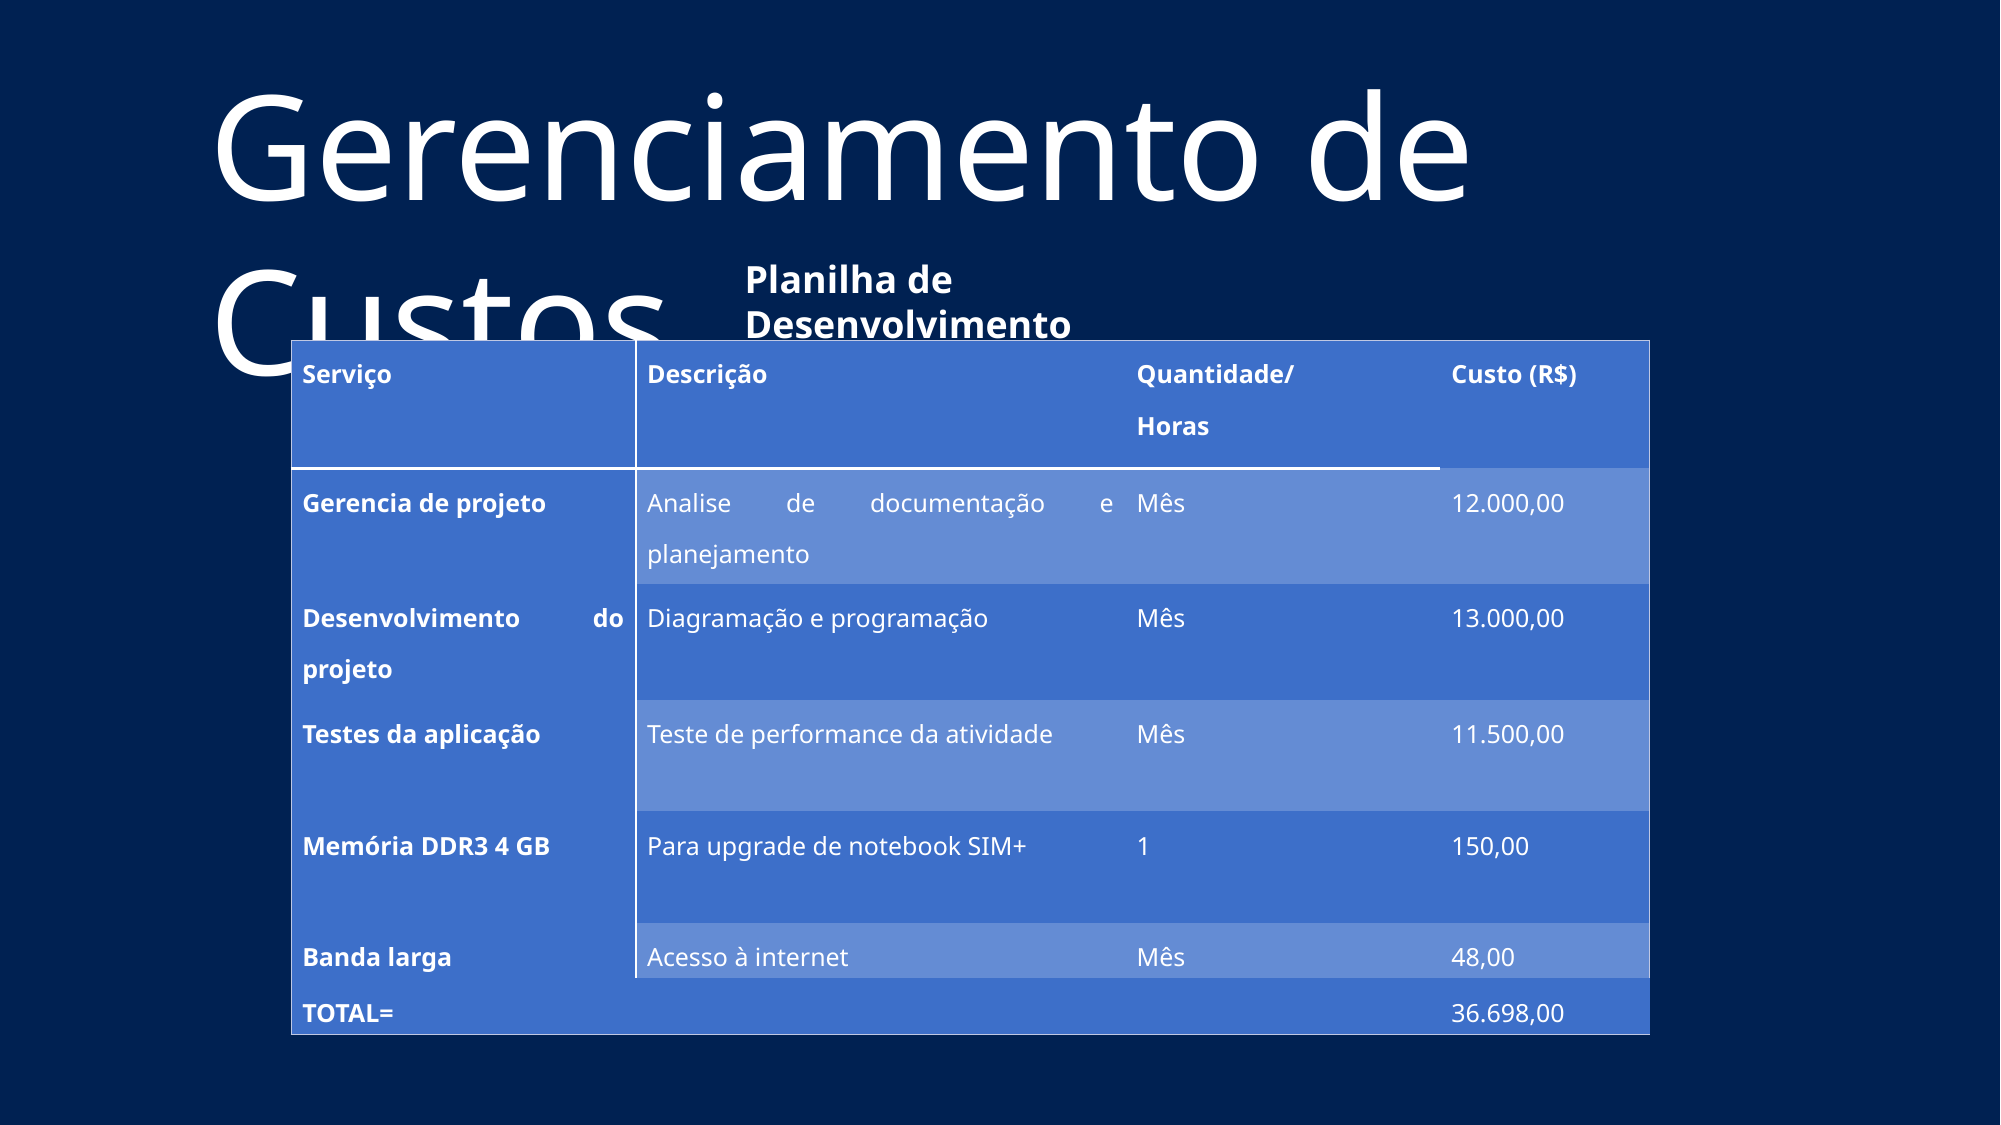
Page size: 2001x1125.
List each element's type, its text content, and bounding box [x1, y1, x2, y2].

table_cell TOTAL= [292, 978, 1440, 1034]
table_cell Banda larga [292, 923, 635, 978]
table_cell Para upgrade de notebook SIM+ [637, 811, 1125, 923]
table_cell Acesso à internet [637, 923, 1125, 978]
table_cell Mês [1125, 923, 1440, 978]
table_header Descrição [637, 341, 1125, 467]
table_cell Mês [1125, 470, 1440, 584]
table_cell Mês [1125, 584, 1440, 700]
table_cell Mês [1125, 700, 1440, 811]
table_cell Testes da aplicação [292, 700, 635, 811]
table_cell Diagramação e programação [637, 584, 1125, 700]
table_cell Analise de documentação e planejamento [637, 470, 1125, 584]
table_cell 12.000,00 [1440, 468, 1649, 584]
table_cell 48,00 [1440, 923, 1649, 978]
table_cell 150,00 [1440, 811, 1649, 923]
text_box Gerenciamento de Custos [194, 47, 1852, 412]
table_cell 11.500,00 [1440, 700, 1649, 811]
table_header Quantidade/ Horas [1125, 341, 1440, 467]
table_cell Desenvolvimento do projeto [292, 584, 635, 700]
text_box Planilha de Desenvolvimento [729, 248, 1229, 354]
table_cell 36.698,00 [1440, 978, 1650, 1034]
table_cell 1 [1125, 811, 1440, 923]
table_cell Memória DDR3 4 GB [292, 811, 635, 923]
table_cell Gerencia de projeto [292, 470, 635, 584]
table_header Custo (R$) [1440, 341, 1649, 468]
table_cell 13.000,00 [1440, 584, 1649, 700]
table_header Serviço [292, 341, 635, 467]
table_cell Teste de performance da atividade [637, 700, 1125, 811]
